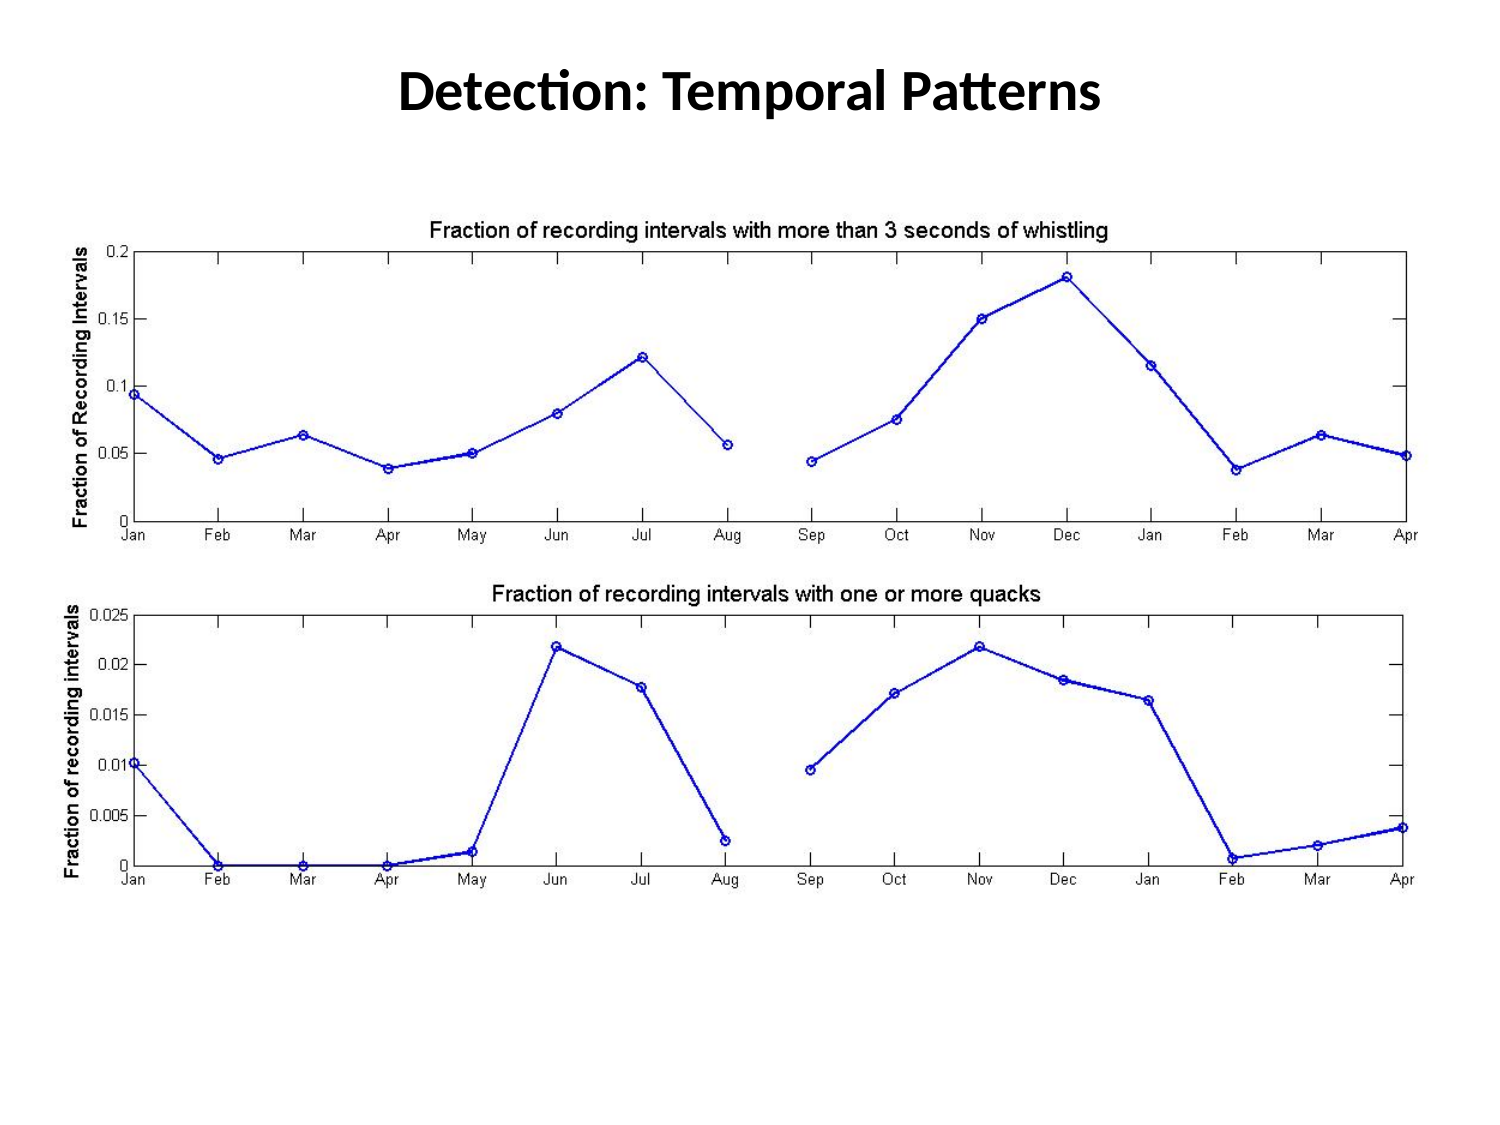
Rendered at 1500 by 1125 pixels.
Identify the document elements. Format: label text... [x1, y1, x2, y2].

picture [0, 184, 1500, 910]
title Detection: Temporal Patterns [112, 37, 1388, 138]
